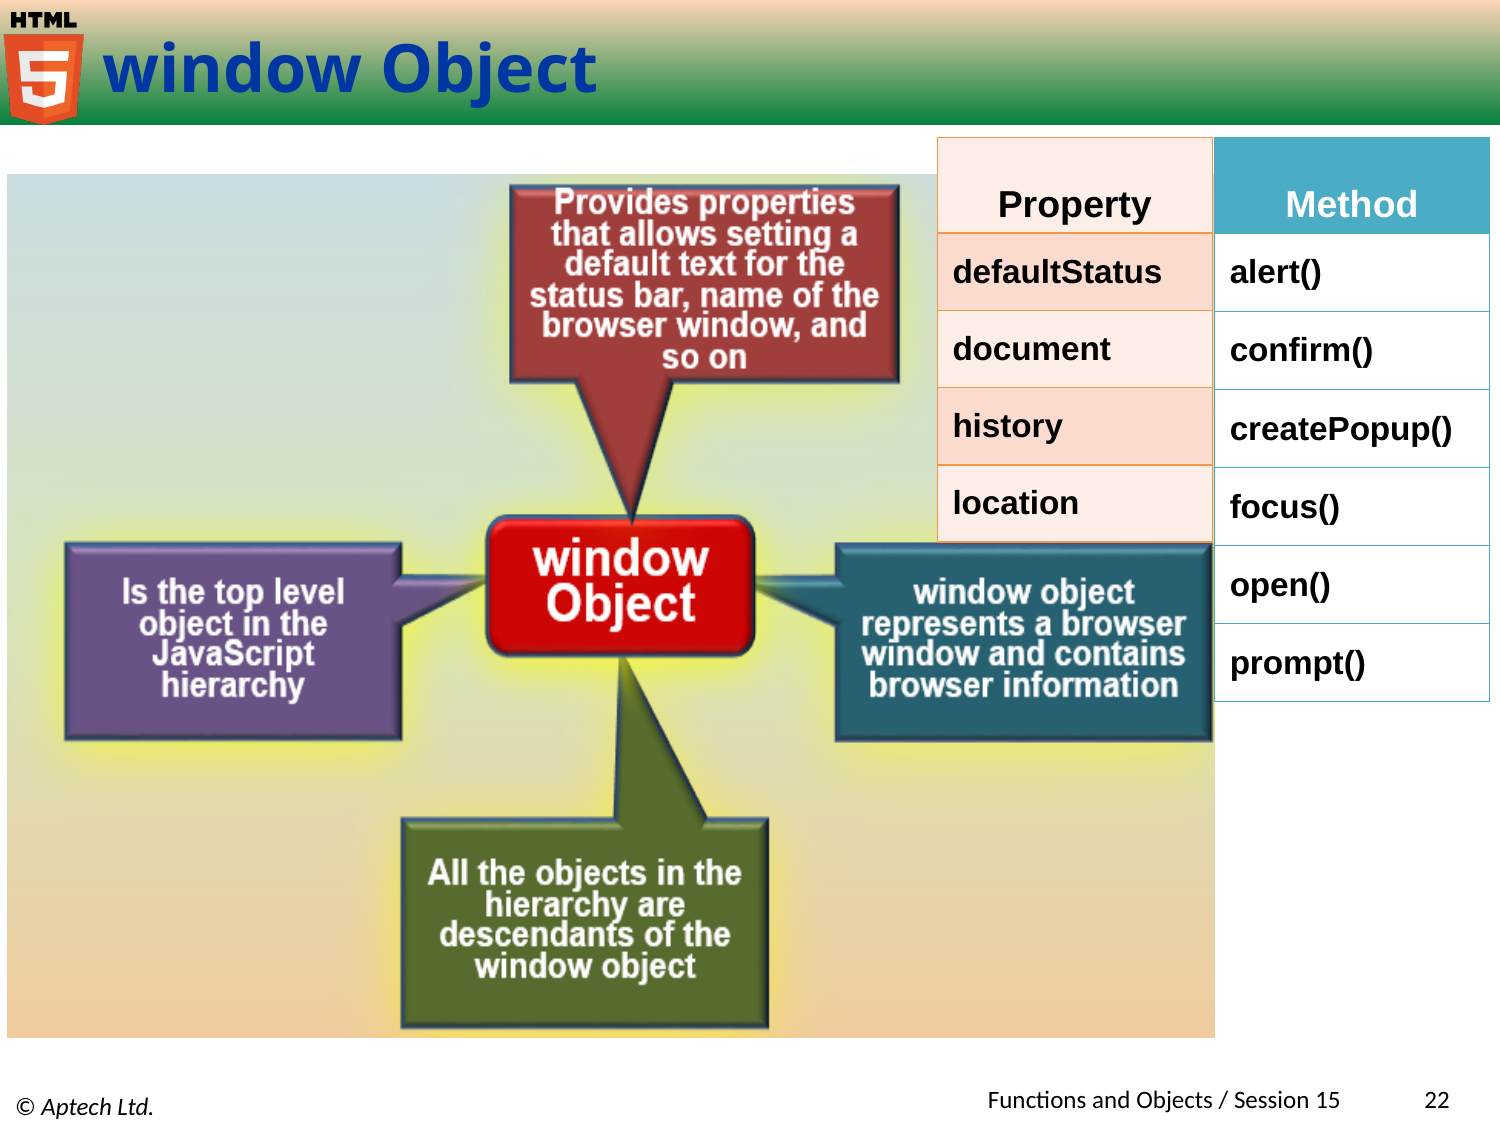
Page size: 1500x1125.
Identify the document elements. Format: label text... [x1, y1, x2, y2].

slide_number 22 [1363, 1084, 1465, 1113]
title window Object [87, 32, 1338, 101]
table_cell confirm() [1220, 312, 1489, 389]
table_cell alert() [1220, 234, 1489, 311]
picture [6, 174, 1215, 1038]
table_cell createPopup() [1220, 390, 1489, 467]
footer Functions and Objects / Session 15 [375, 1084, 1363, 1113]
table_cell prompt() [1220, 624, 1489, 701]
picture [0, 12, 100, 125]
table_header Method [1215, 138, 1489, 233]
table_cell focus() [1220, 468, 1489, 545]
table_header Property [938, 138, 1212, 173]
table_cell open() [1220, 546, 1489, 623]
